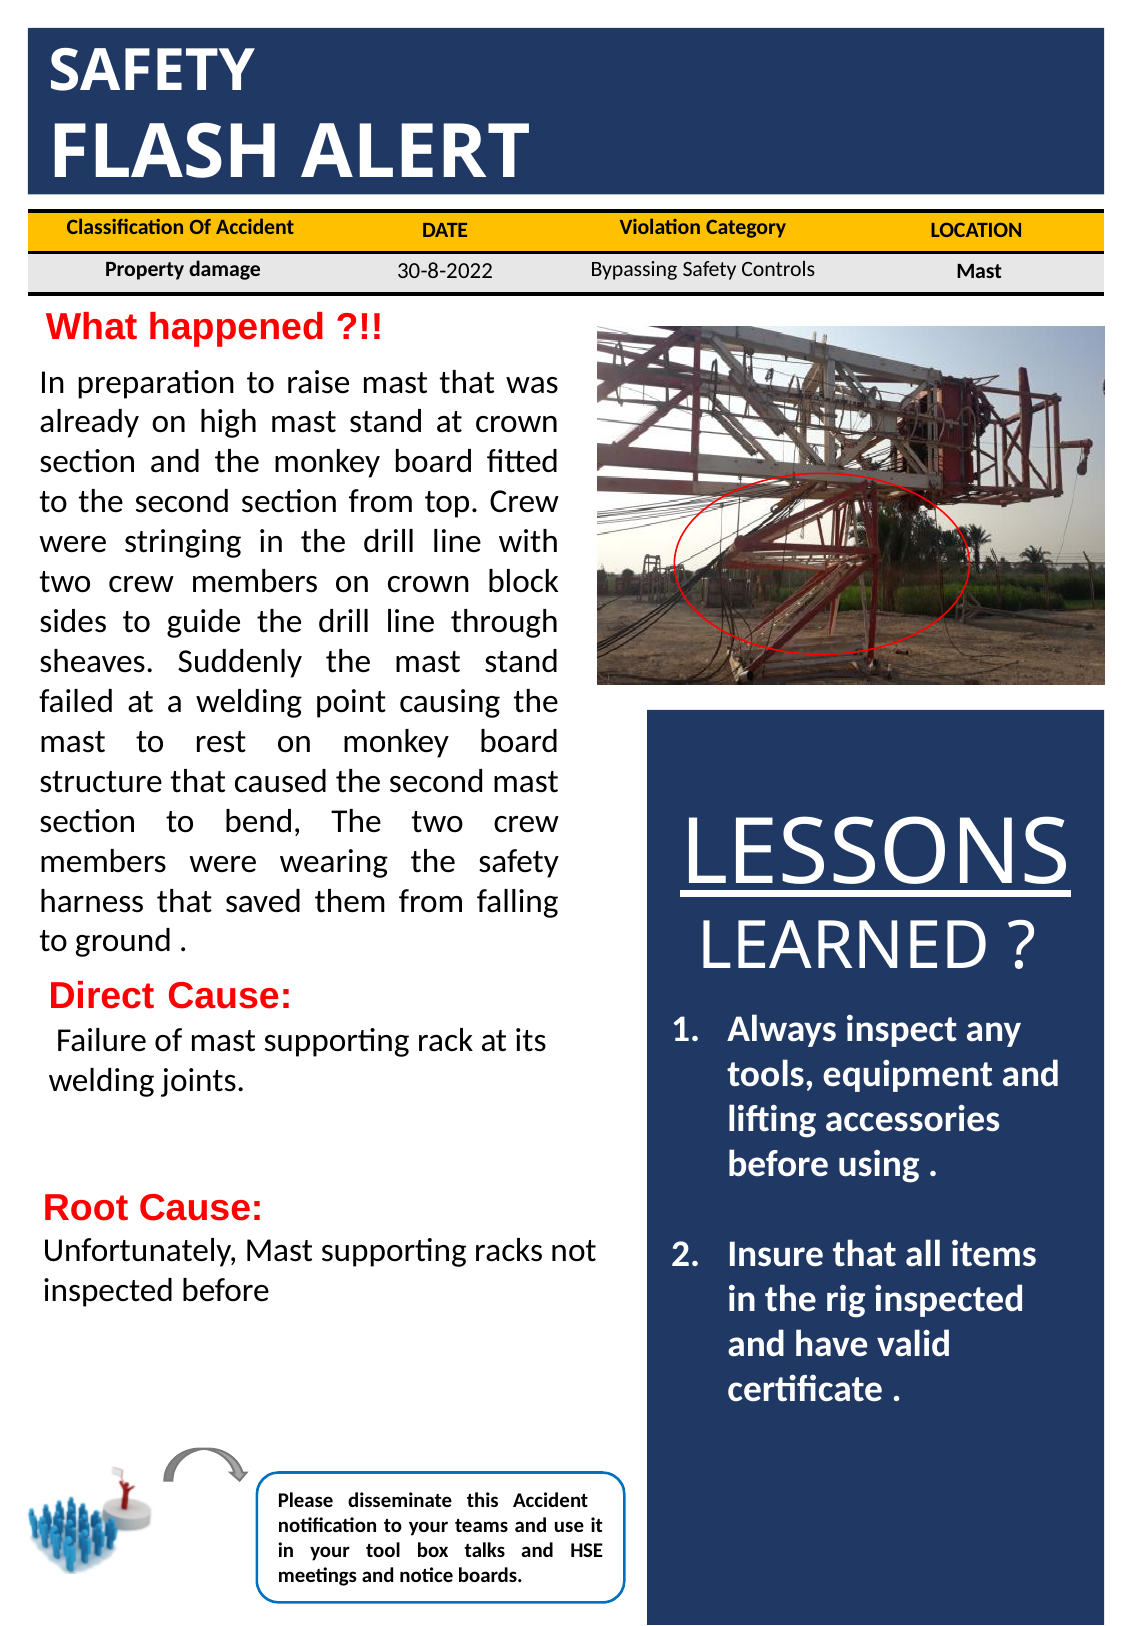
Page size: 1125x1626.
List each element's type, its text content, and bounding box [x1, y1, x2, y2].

text_box SAFETY FLASH ALERT [33, 25, 800, 200]
table_cell Mast [854, 254, 1104, 292]
table_cell Bypassing Safety Controls [552, 254, 854, 292]
text_box Root Cause: Unfortunately, Mast supporting racks not inspected before [27, 1175, 648, 1316]
picture [597, 326, 1105, 685]
text_box In preparation to raise mast that was already on high mast stand at crown section and the monkey board fitted to the second section from top. Crew were stringing in the drill line with two crew members on crown block sides to guide the drill line through sheaves. Suddenly the mast stand failed at a welding point causing the mast to rest on monkey board structure that caused the second mast section to bend, The two crew members were wearing the safety harness that saved them from falling to ground . [24, 352, 575, 966]
text_box [647, 709, 1105, 784]
text_box Direct Cause: Failure of mast supporting rack at its welding joints. [33, 950, 625, 1106]
table_cell Property damage [28, 254, 338, 292]
table_cell 30-8-2022 [338, 254, 552, 292]
table_header LOCATION [854, 213, 1104, 251]
table_header Violation Category [552, 213, 854, 251]
table_header Classification Of Accident [28, 213, 338, 251]
text_box [800, 27, 1105, 195]
text_box [167, 1447, 249, 1483]
text_box LESSONS LEARNED ? [611, 784, 1125, 990]
text_box [647, 990, 1105, 1625]
table_header DATE [338, 213, 552, 251]
picture [24, 1466, 167, 1574]
text_box Always inspect any tools, equipment and lifting accessories before using . Insure that all items in the rig inspected and have valid certificate . [656, 996, 1078, 1552]
text_box [27, 27, 33, 195]
text_box Please disseminate this Accident notification to your teams and use it in your tool box talks and HSE meetings and notice boards. [256, 1472, 625, 1603]
text_box What happened ?!! [31, 294, 399, 352]
